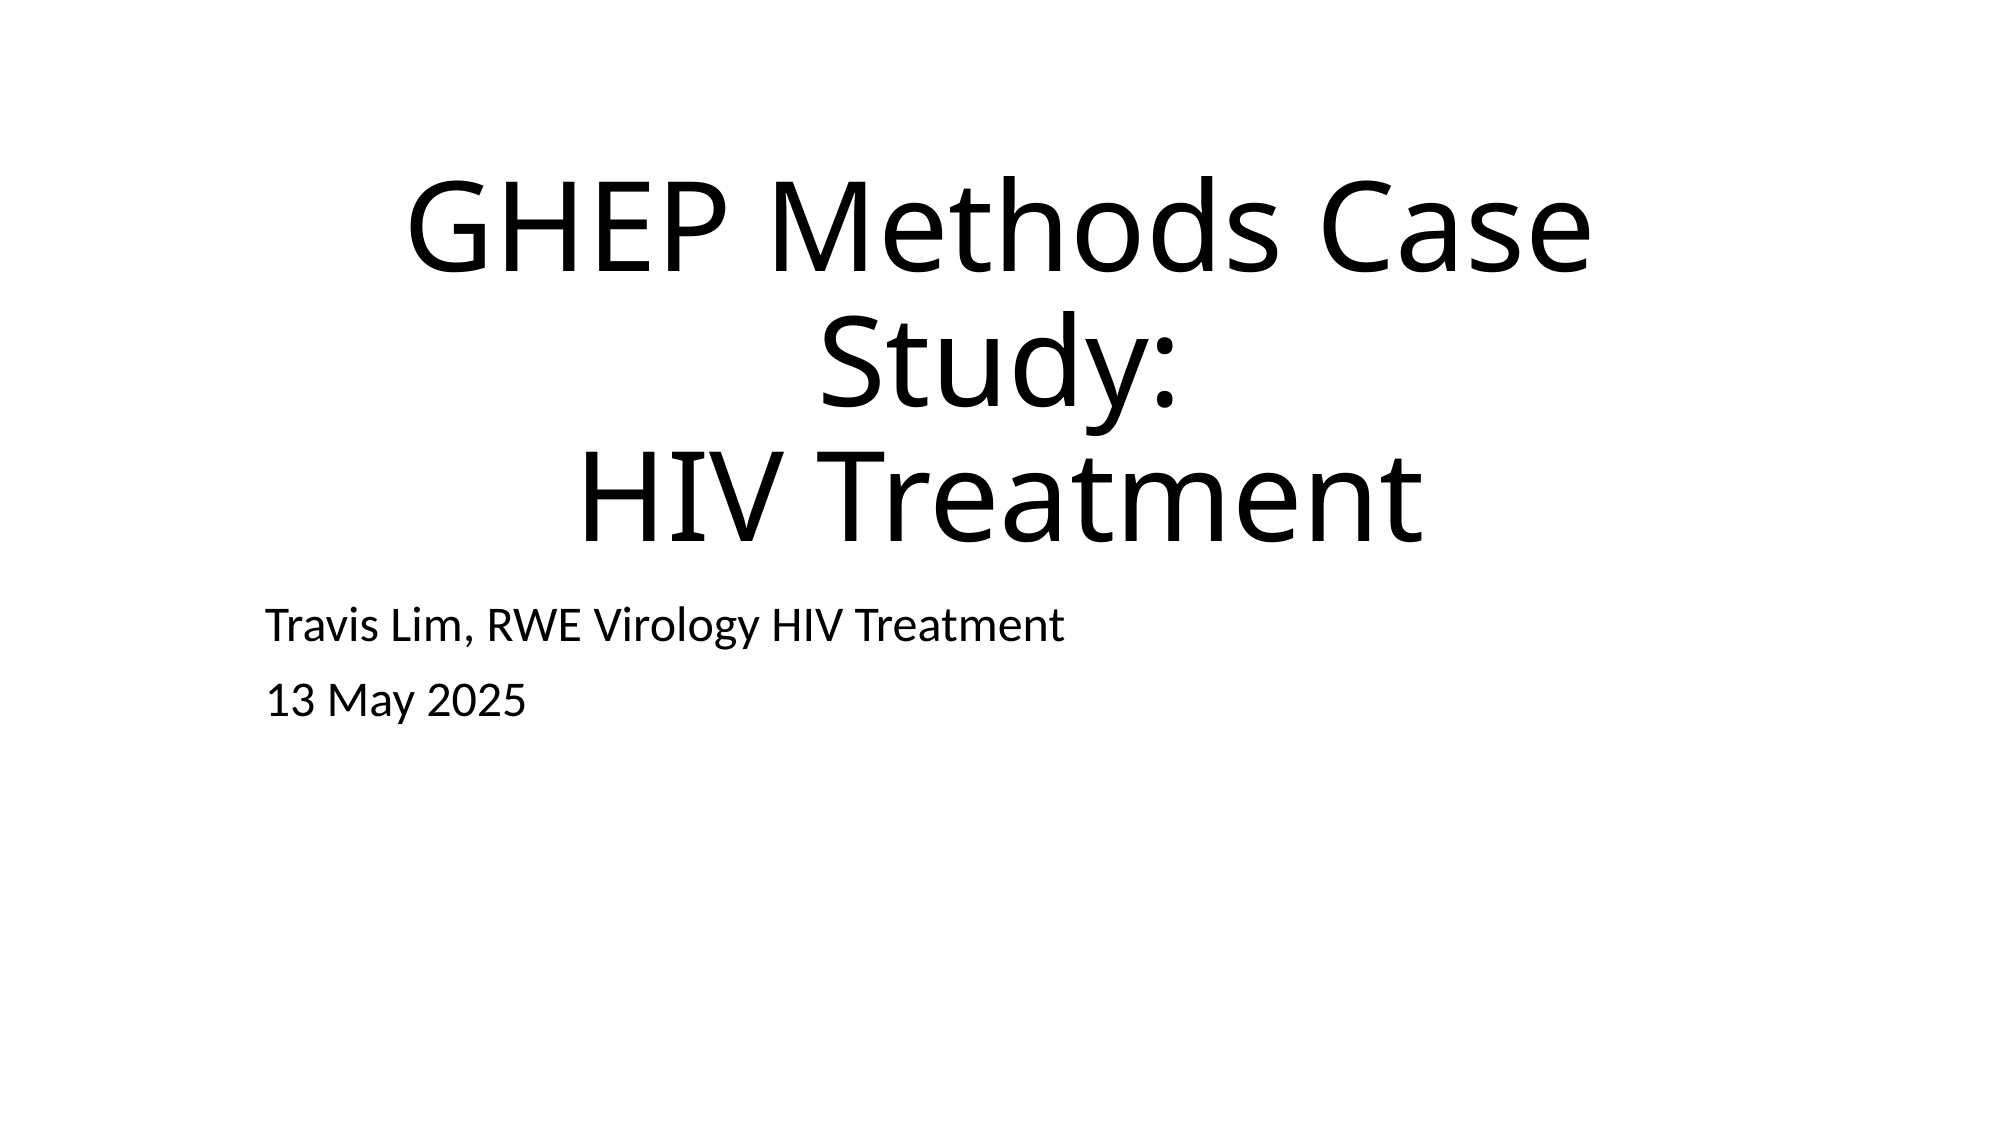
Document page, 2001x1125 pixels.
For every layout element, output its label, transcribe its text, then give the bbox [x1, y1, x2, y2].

subtitle Travis Lim, RWE Virology HIV Treatment 13 May 2025 [249, 590, 1750, 863]
title GHEP Methods Case Study: HIV Treatment [249, 184, 1750, 576]
